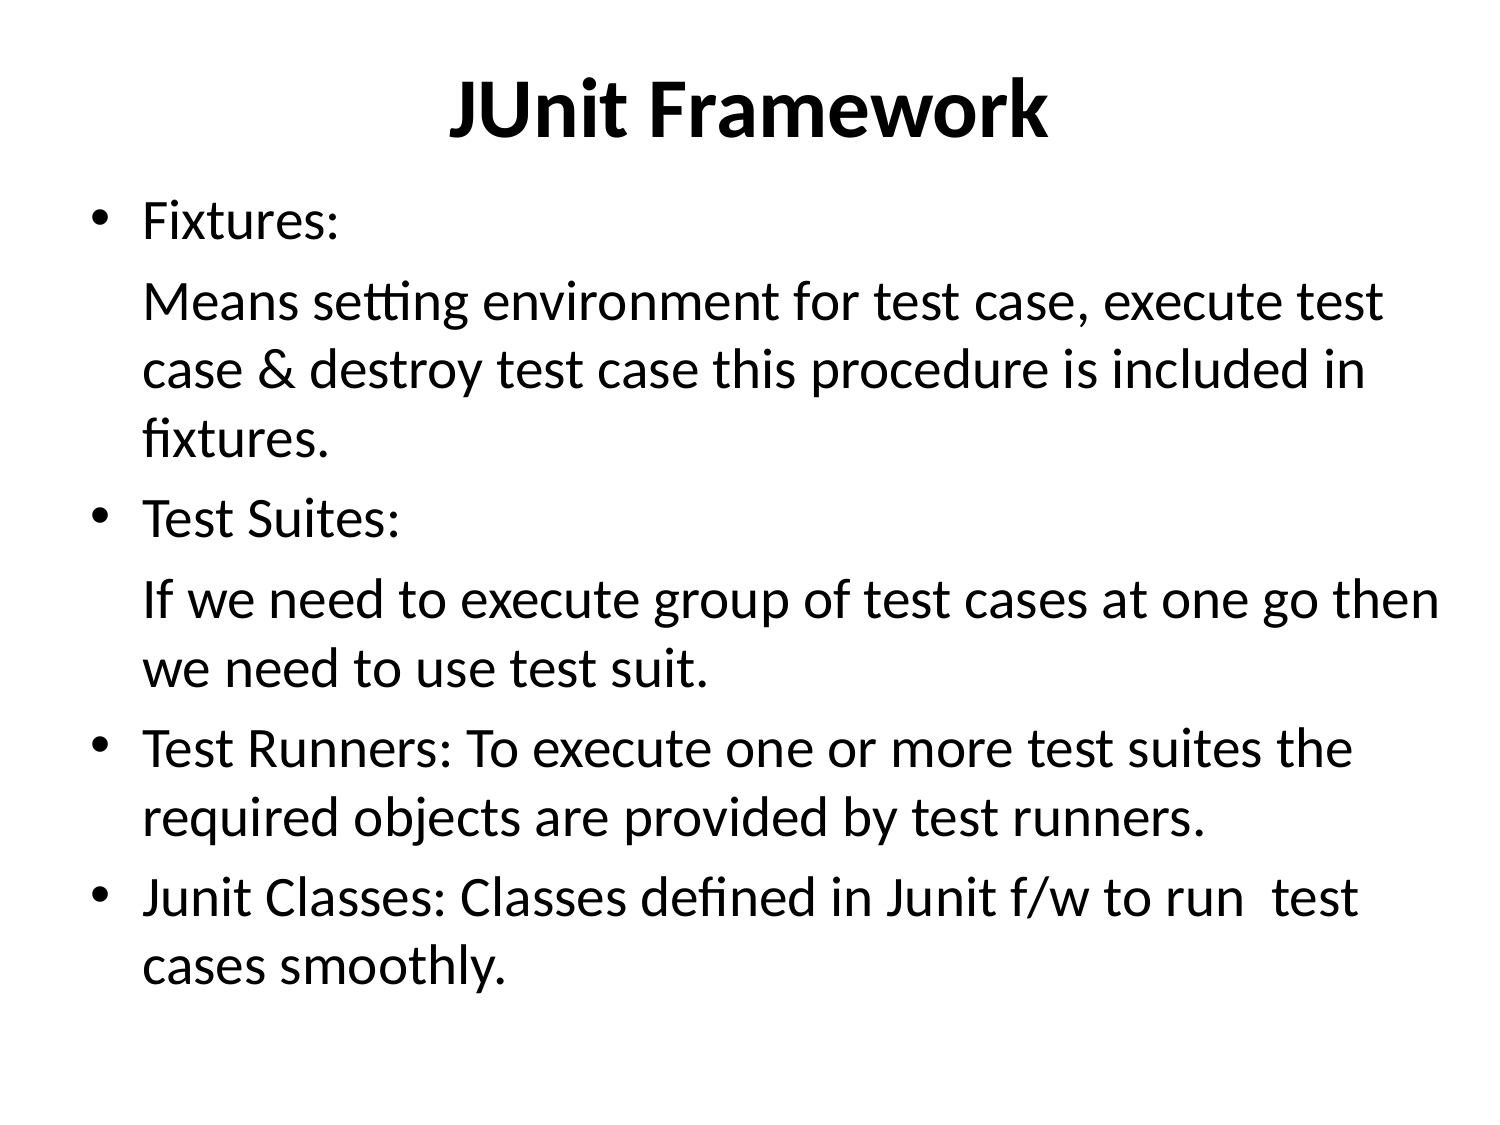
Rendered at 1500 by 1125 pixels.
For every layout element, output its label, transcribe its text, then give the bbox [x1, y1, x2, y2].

title JUnit Framework [75, 45, 1425, 163]
list Fixtures: Means setting environment for test case, execute test case & destroy test case this procedure is included in fixtures. Test Suites: If we need to execute group of test cases at one go then we need to use test suit. Test Runners: To execute one or more test suites the required objects are provided by test runners. Junit Classes: Classes defined in Junit f/w to run test cases smoothly. [75, 174, 1475, 1005]
